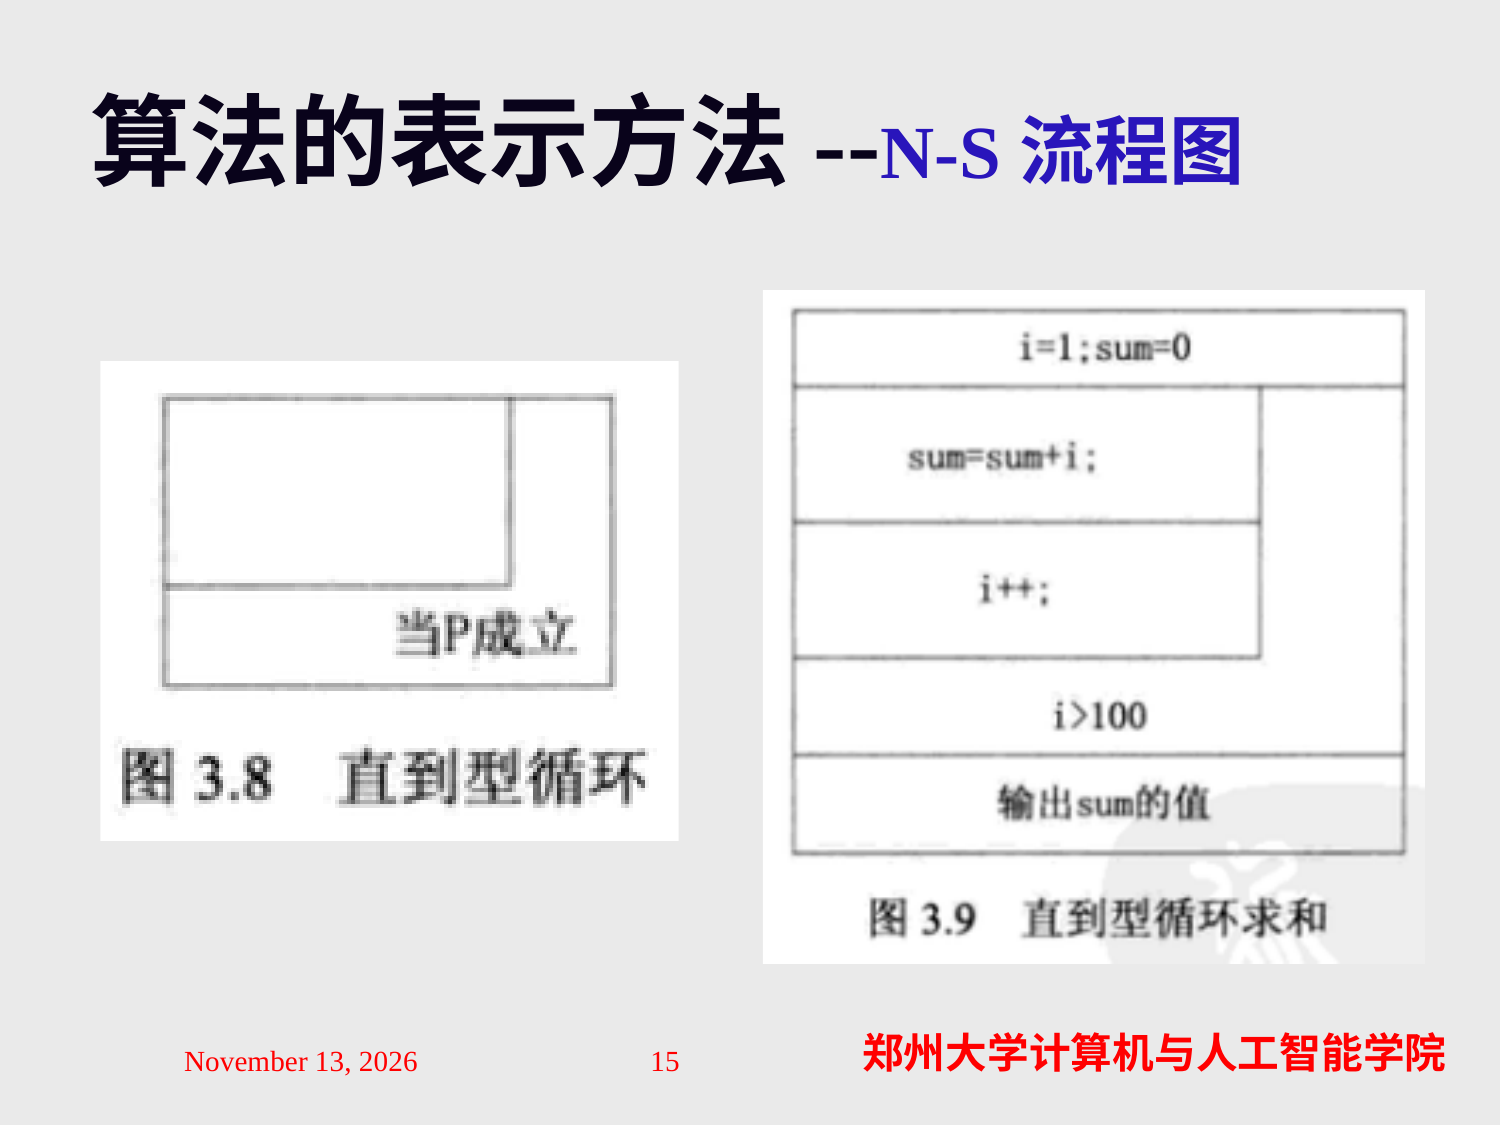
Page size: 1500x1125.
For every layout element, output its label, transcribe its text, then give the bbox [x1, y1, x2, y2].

title 算法的表示方法--N-S流程图 [74, 44, 1426, 233]
picture [762, 290, 1426, 965]
picture [100, 361, 679, 841]
